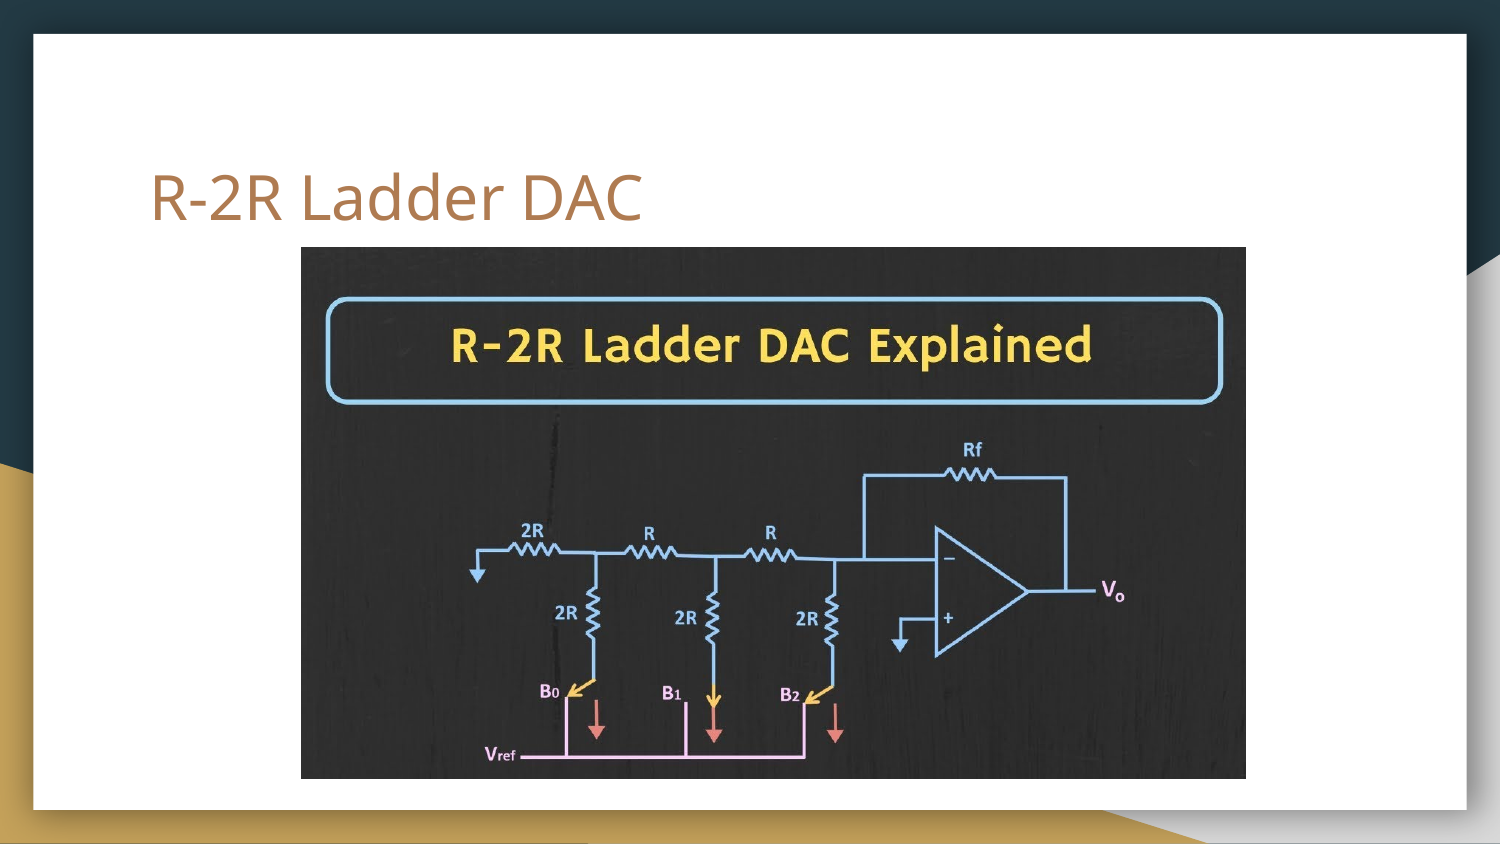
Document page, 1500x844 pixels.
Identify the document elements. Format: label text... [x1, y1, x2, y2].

title R-2R Ladder DAC [134, 138, 1366, 296]
picture [301, 246, 1246, 779]
